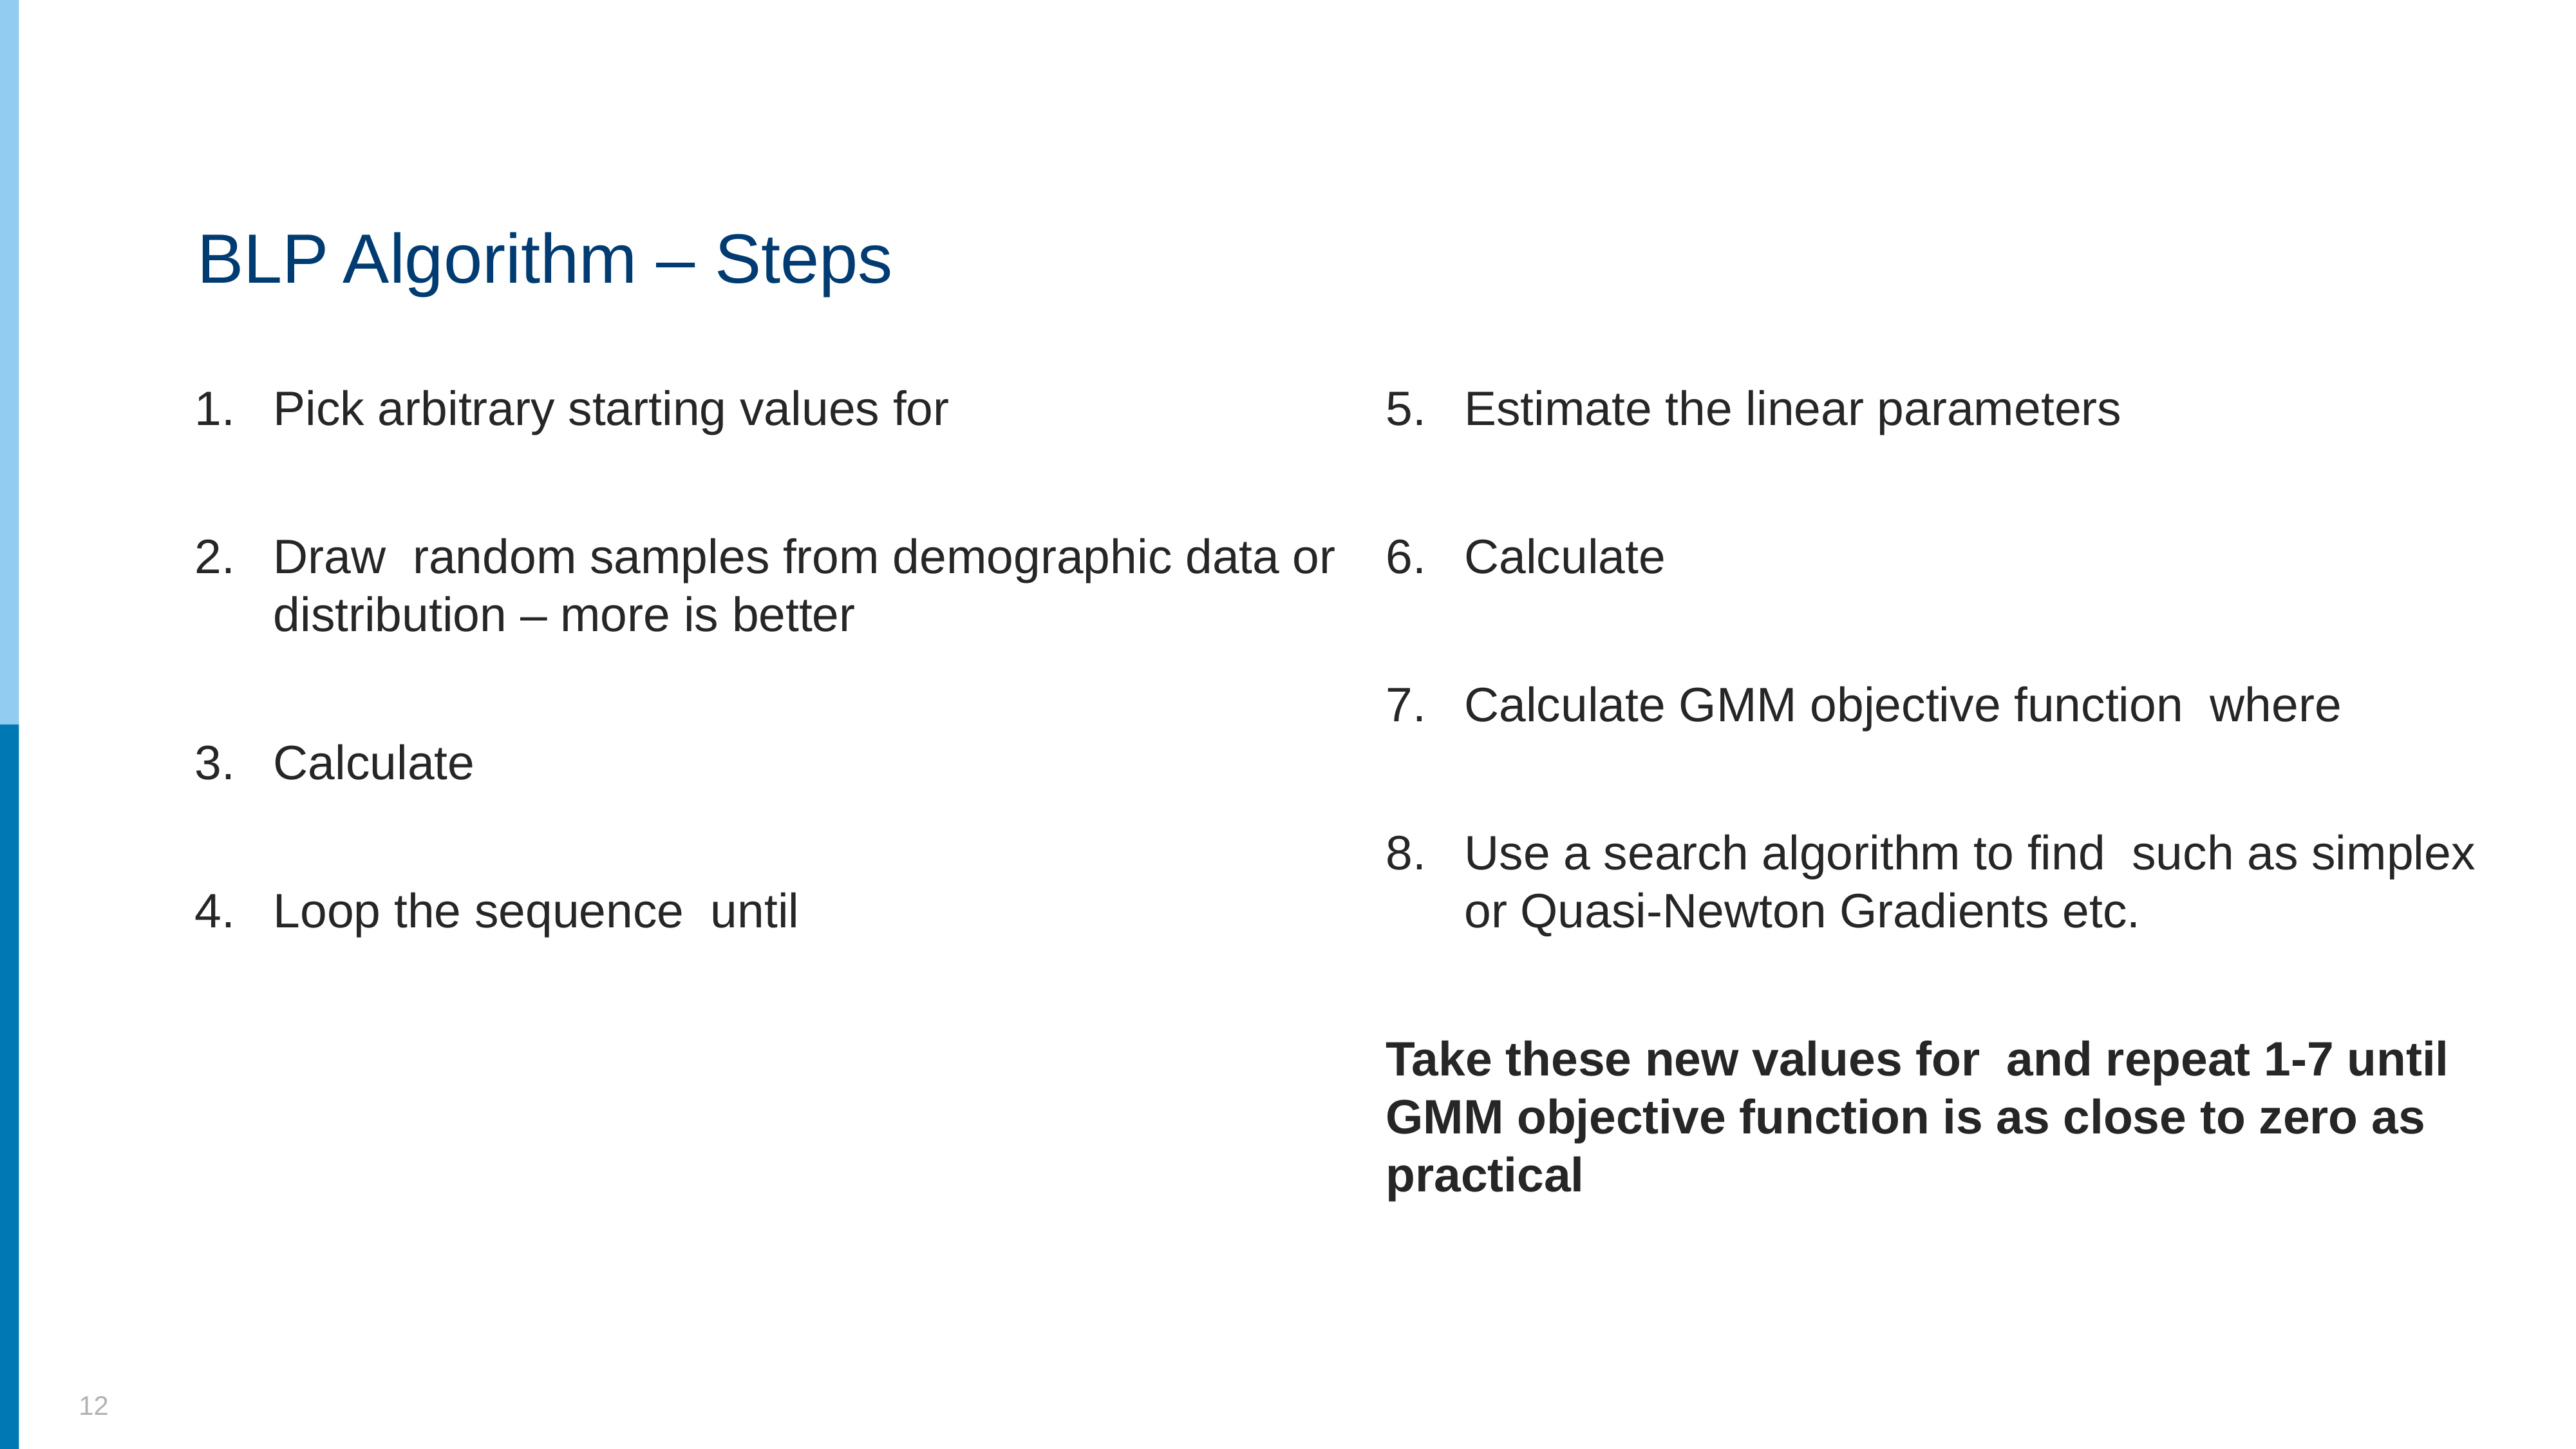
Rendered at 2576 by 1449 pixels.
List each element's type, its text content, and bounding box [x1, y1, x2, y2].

slide_number 12 [69, 1348, 1785, 1426]
title BLP Algorithm – Steps [187, 149, 2017, 362]
